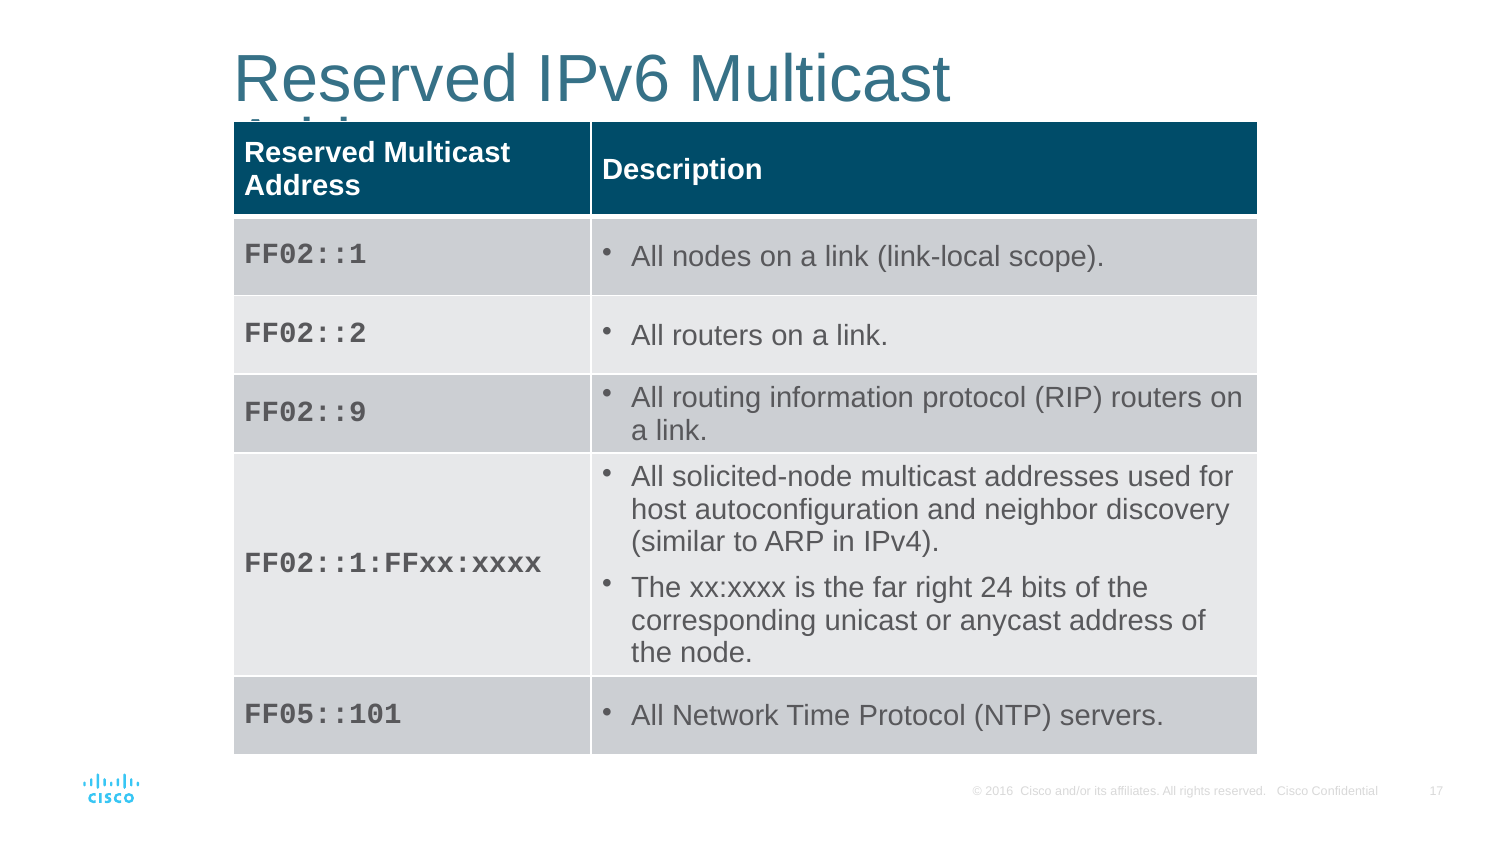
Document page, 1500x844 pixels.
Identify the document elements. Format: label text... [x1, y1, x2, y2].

table_cell All solicited-node multicast addresses used for host autoconfiguration and neighbor discovery (similar to ARP in IPv4). The xx:xxxx is the far right 24 bits of the corresponding unicast or anycast address of the node. [592, 454, 1257, 675]
table_cell All routing information protocol (RIP) routers on a link. [592, 375, 1257, 452]
table_header Description [592, 122, 1257, 214]
table_cell All Network Time Protocol (NTP) servers. [592, 677, 1257, 754]
table_cell FF05::101 [234, 677, 590, 754]
table_cell FF02::1 [234, 219, 590, 295]
table_cell All nodes on a link (link-local scope). [592, 219, 1257, 295]
table_cell FF02::2 [234, 296, 590, 373]
table_header Reserved Multicast Address [234, 122, 590, 214]
table_cell FF02::9 [234, 375, 590, 452]
title Reserved IPv6 Multicast Addresses [221, 44, 1271, 113]
table_cell All routers on a link. [592, 296, 1257, 373]
table_cell FF02::1:FFxx:xxxx [234, 454, 590, 675]
